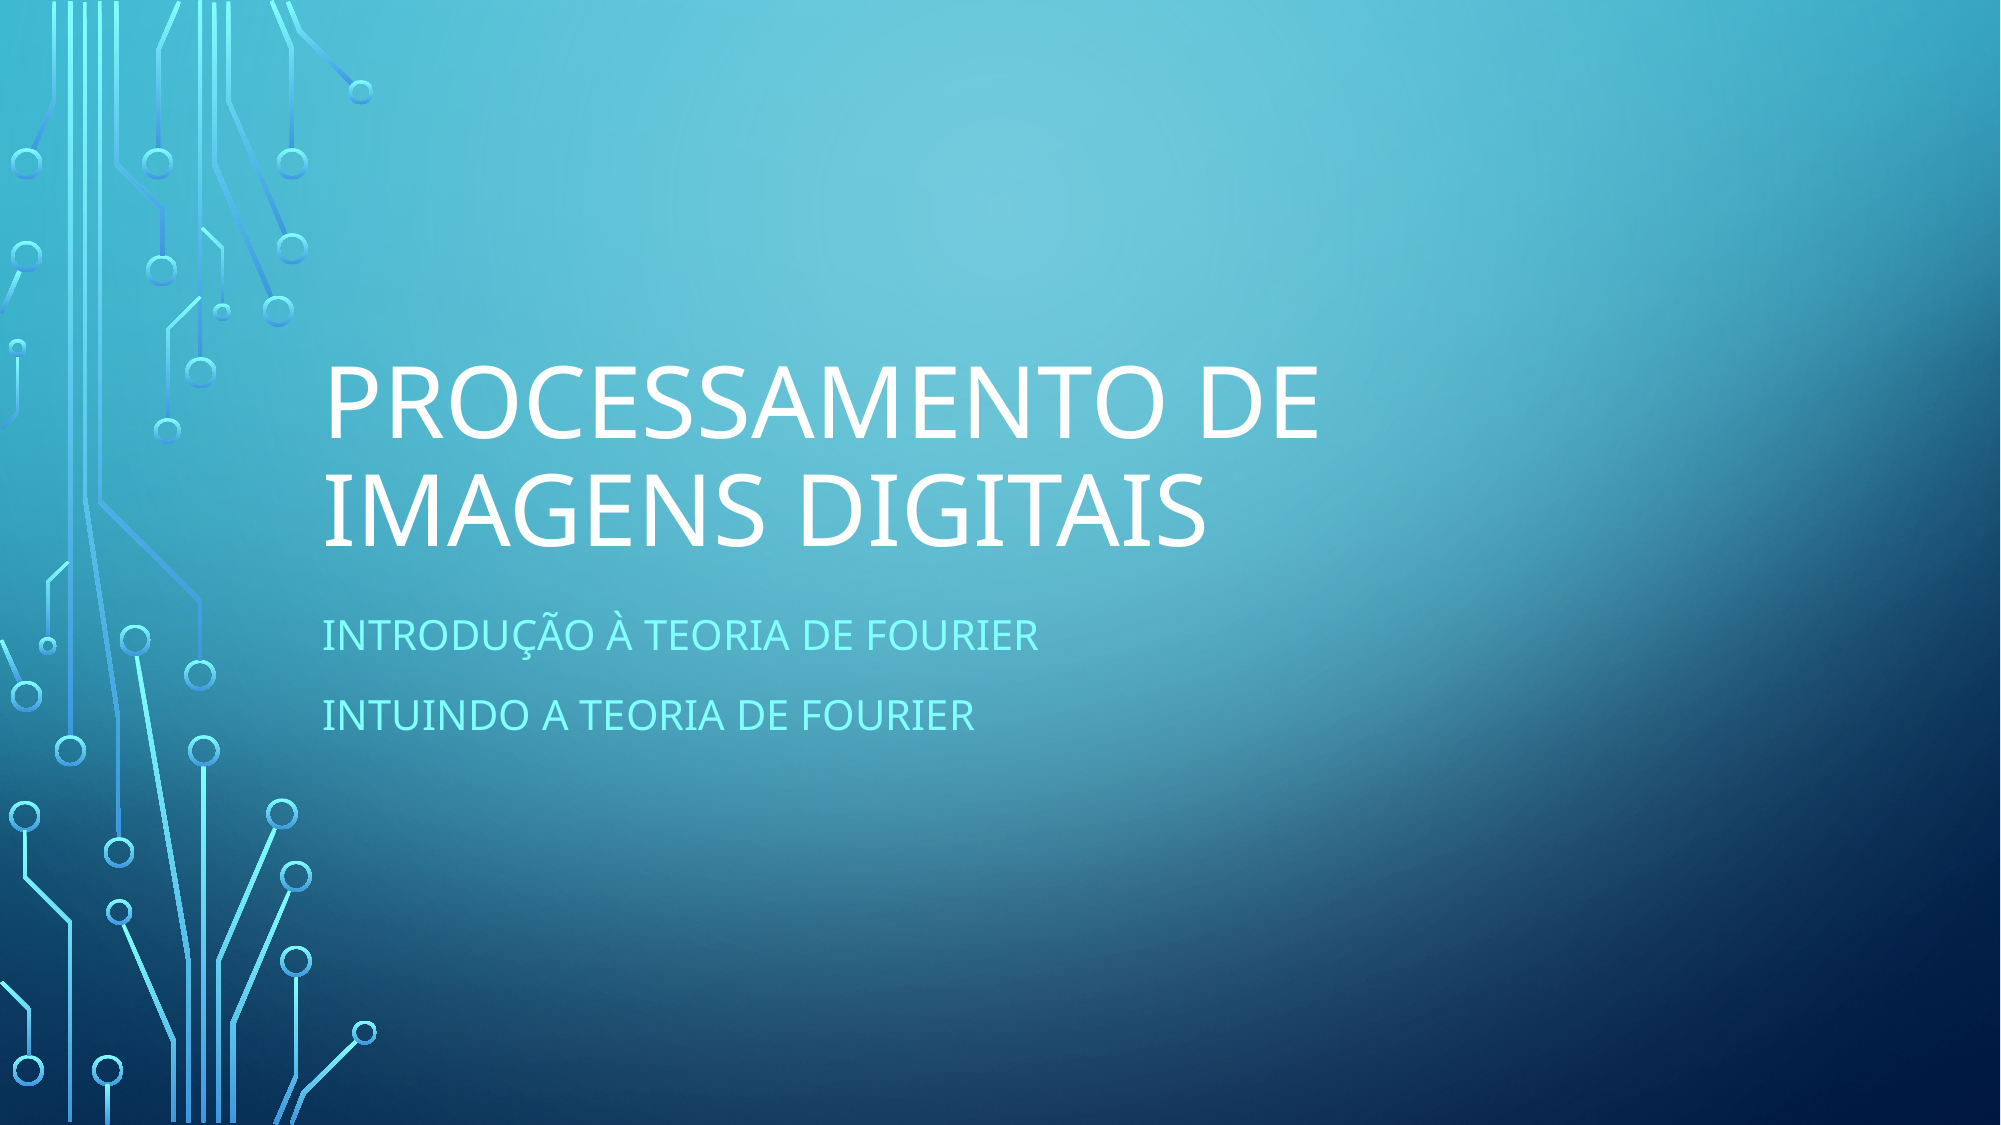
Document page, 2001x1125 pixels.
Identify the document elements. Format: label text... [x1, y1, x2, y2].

title PROCESSAMENTO DE IMAGENS DIGITAIS [307, 184, 1750, 576]
subtitle INTRODUÇÃO À TEORIA DE FOURIER INTUINDO A TEORIA DE FOURIER [307, 590, 1750, 863]
